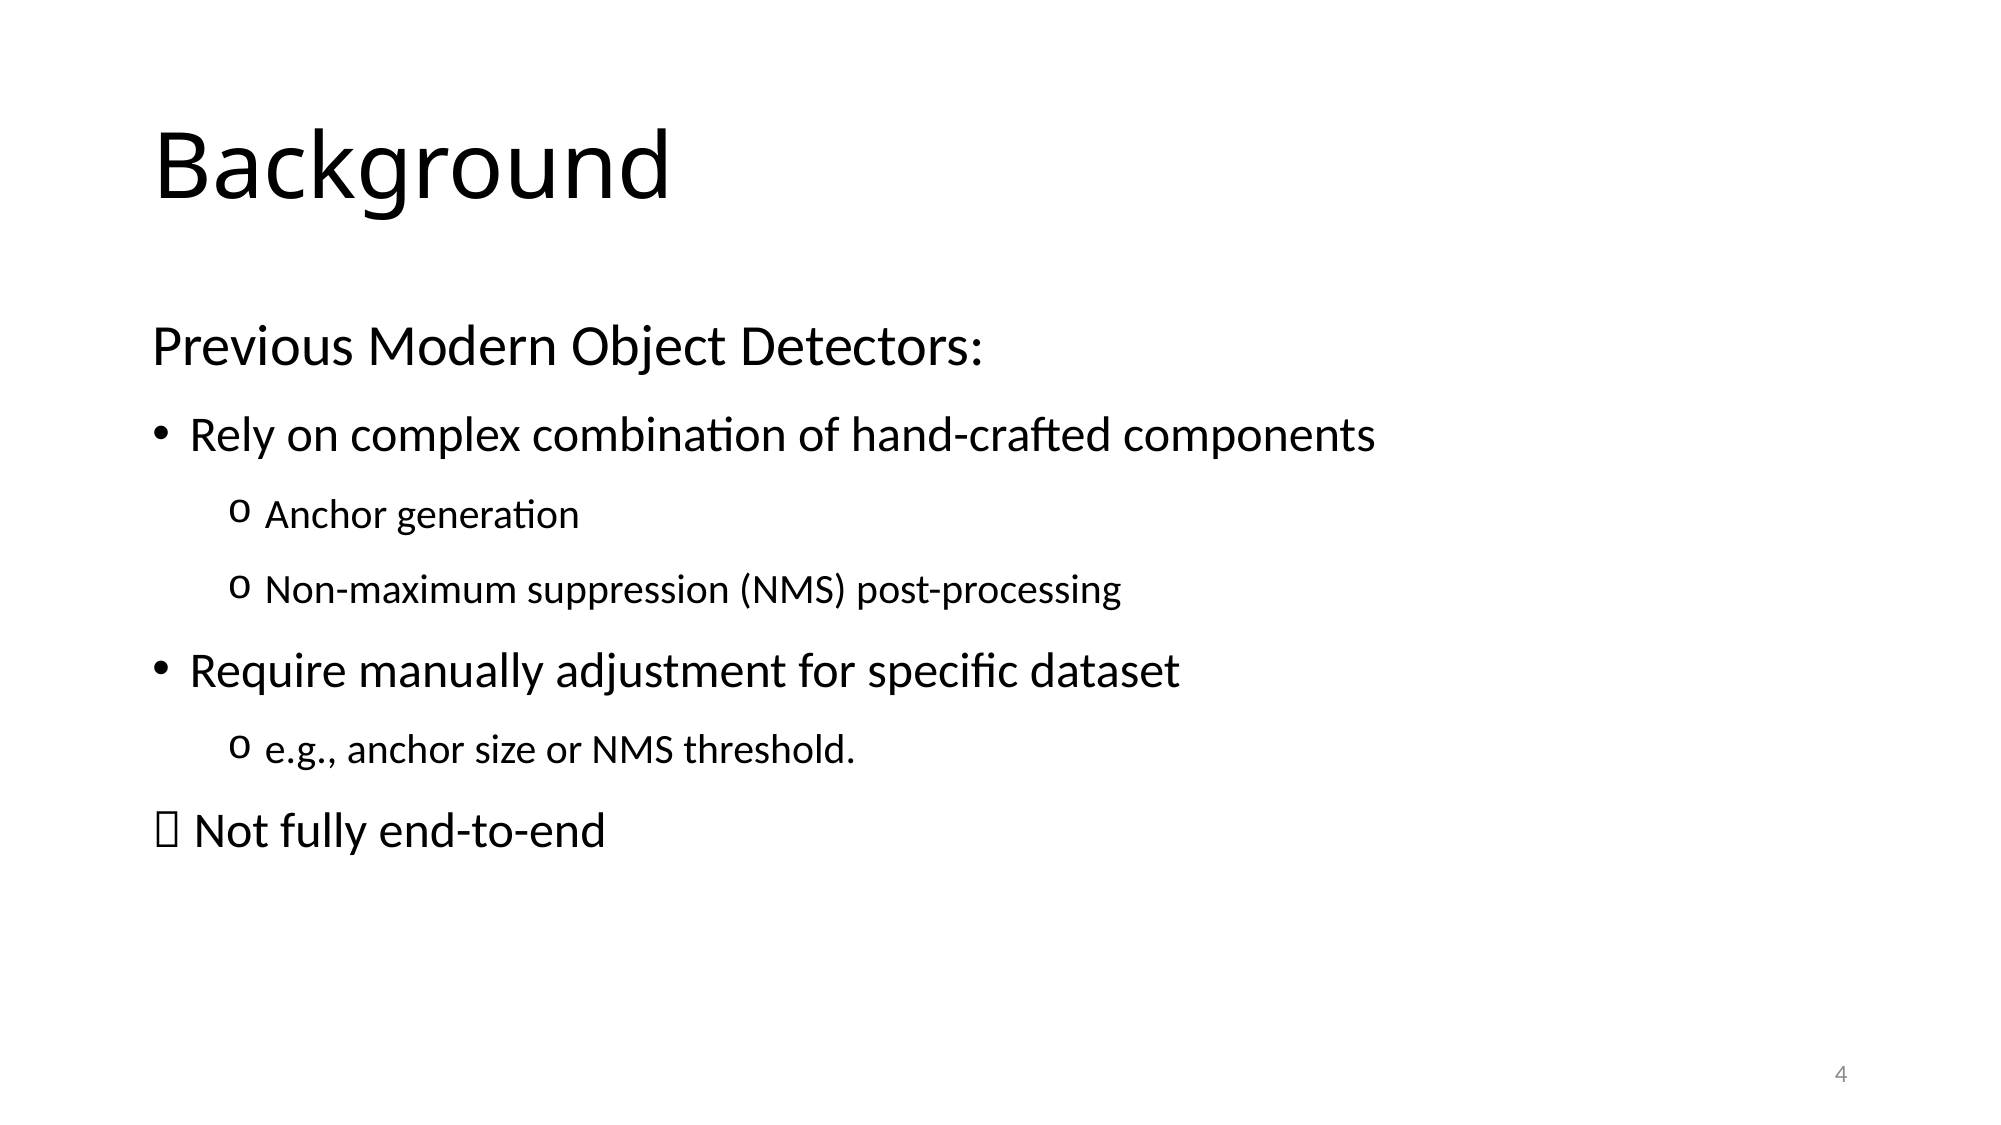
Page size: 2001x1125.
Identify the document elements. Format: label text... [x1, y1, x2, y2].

list Previous Modern Object Detectors: Rely on complex combination of hand-crafted components Anchor generation Non-maximum suppression (NMS) post-processing Require manually adjustment for specific dataset e.g., anchor size or NMS threshold.  Not fully end-to-end [137, 299, 1863, 1014]
slide_number 4 [1412, 1042, 1863, 1103]
title Background [137, 59, 1863, 278]
